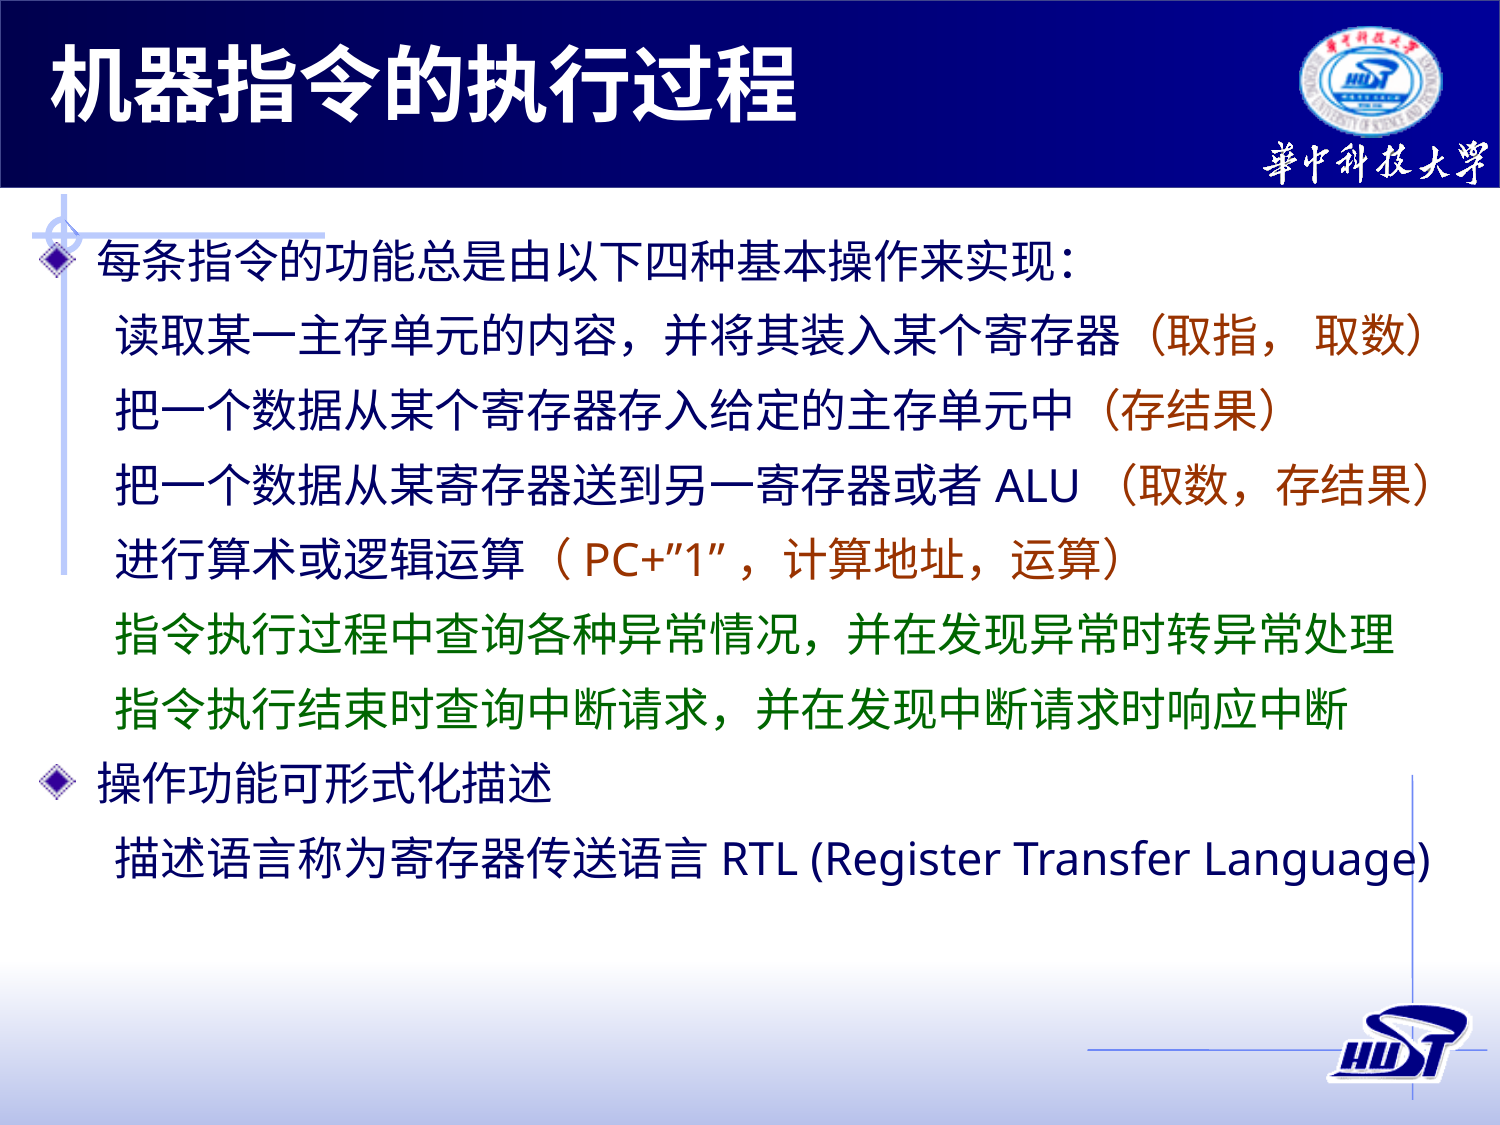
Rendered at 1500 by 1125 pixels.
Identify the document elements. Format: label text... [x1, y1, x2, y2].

picture [39, 764, 76, 800]
picture [39, 242, 76, 278]
list 每条指令的功能总是由以下四种基本操作来实现： 读取某一主存单元的内容，并将其装入某个寄存器（取指， 取数） 把一个数据从某个寄存器存入给定的主存单元中（存结果） 把一个数据从某寄存器送到另一寄存器或者ALU（取数，存结果） 进行算术或逻辑运算（PC+”1”，计算地址，运算） 指令执行过程中查询各种异常情况，并在发现异常时转异常处理 指令执行结束时查询中断请求，并在发现中断请求时响应中断 操作功能可形式化描述 描述语言称为寄存器传送语言RTL (Register Transfer Language) [29, 219, 1490, 964]
title 机器指令的执行过程 [38, 27, 1484, 219]
picture [1484, 140, 1488, 185]
